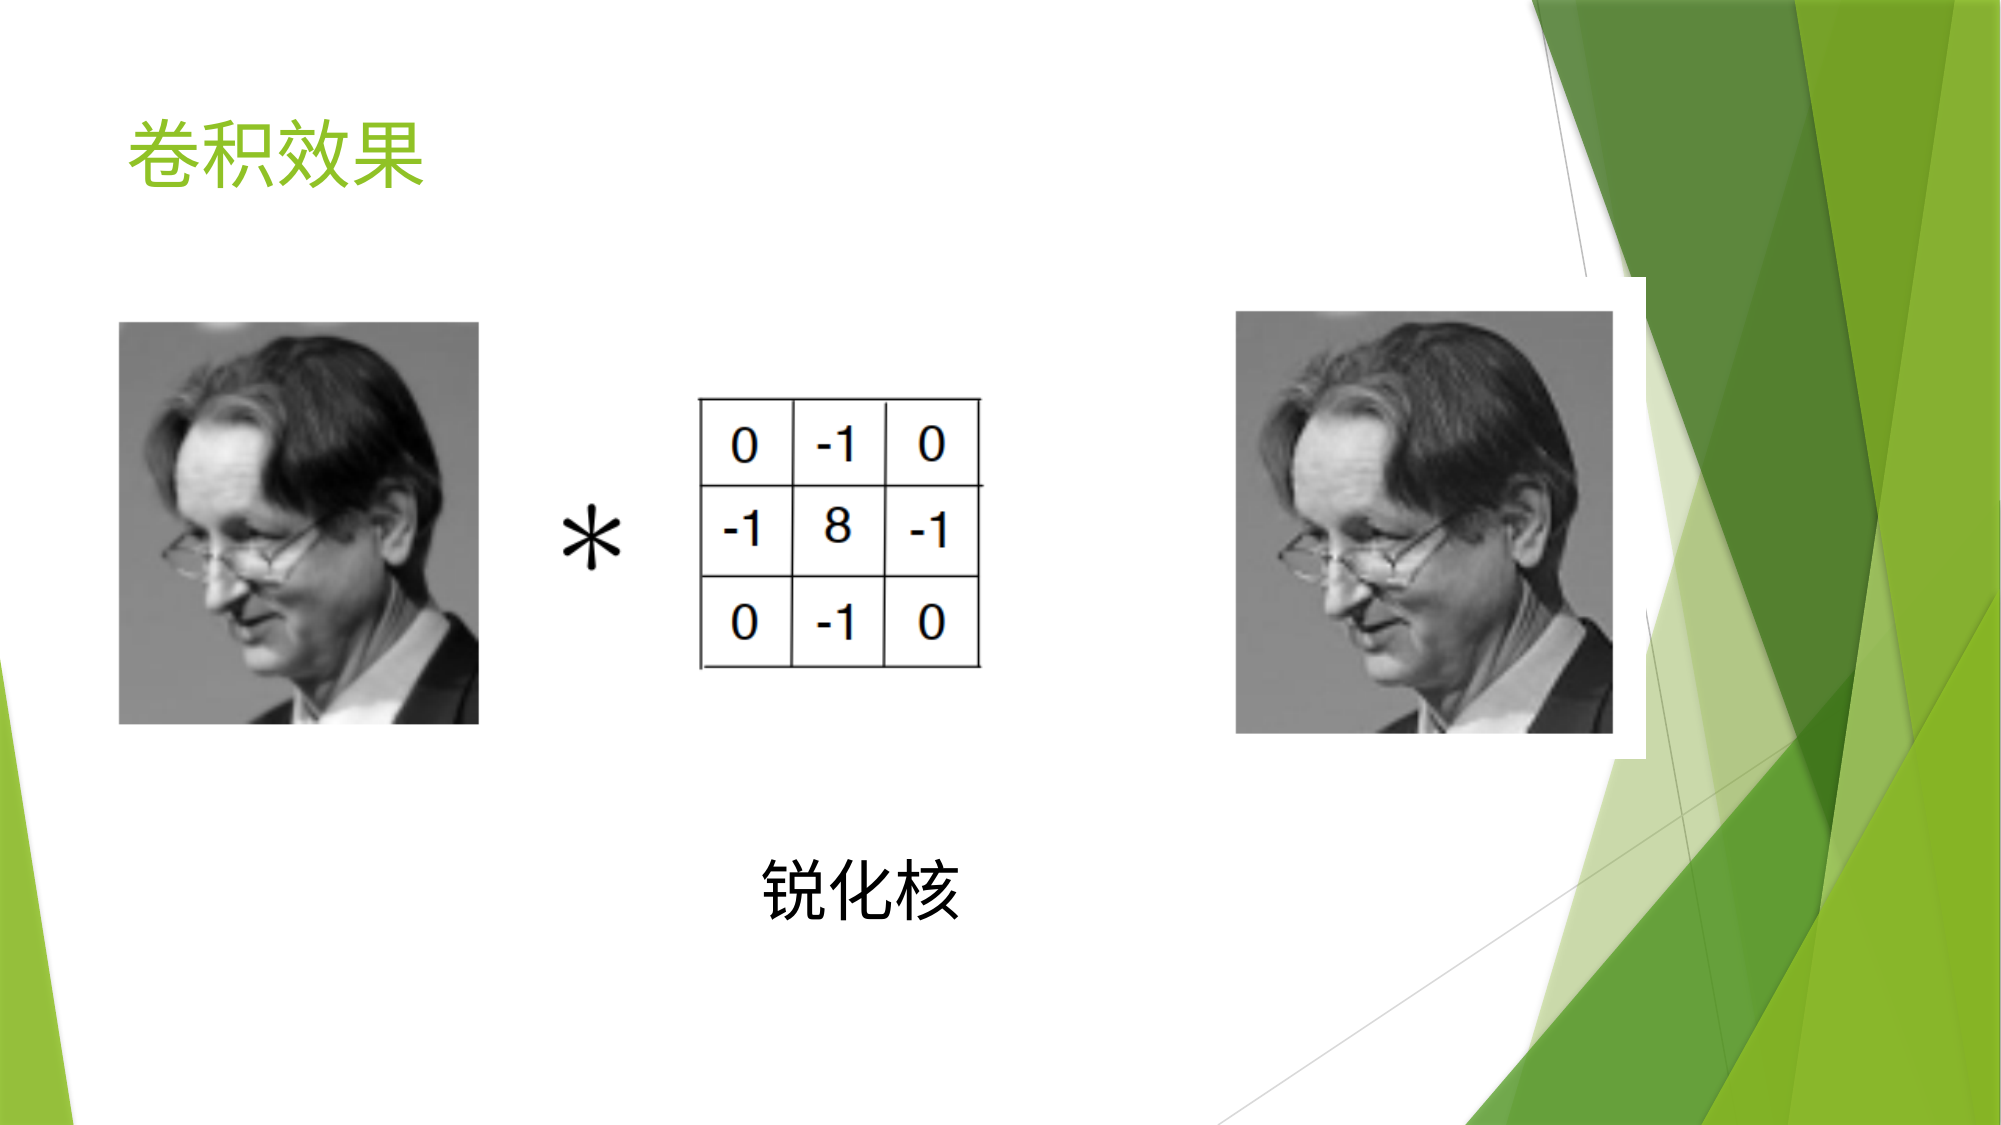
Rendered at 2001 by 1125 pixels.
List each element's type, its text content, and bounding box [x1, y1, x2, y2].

text_box 锐化核 [746, 841, 1010, 936]
title 卷积效果 [111, 99, 1522, 276]
picture [88, 276, 1646, 760]
